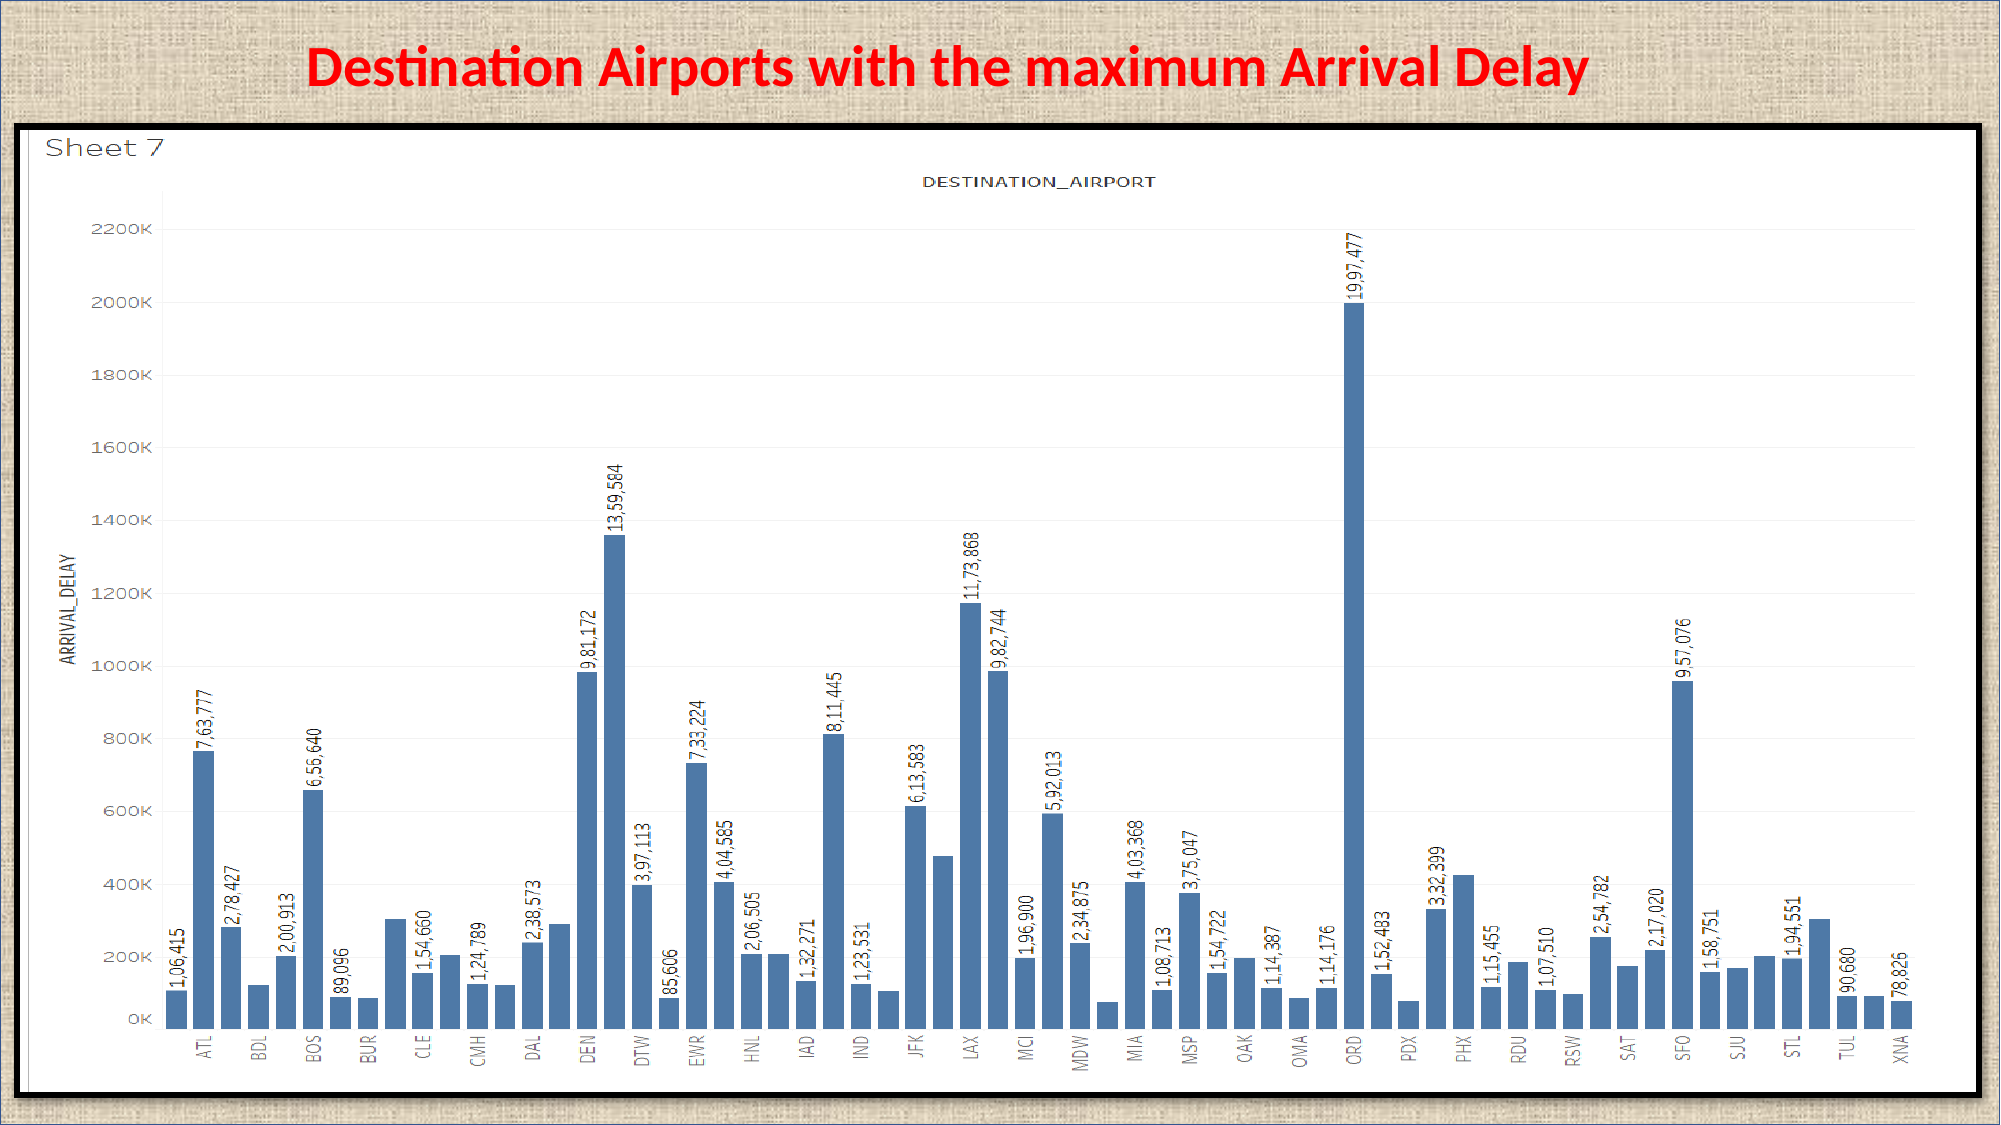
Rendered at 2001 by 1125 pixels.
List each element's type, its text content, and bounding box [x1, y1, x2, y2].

text_box Destination Airports with the maximum Arrival Delay [291, 20, 1780, 106]
text_box [0, 0, 2000, 1125]
picture [19, 129, 1976, 1093]
